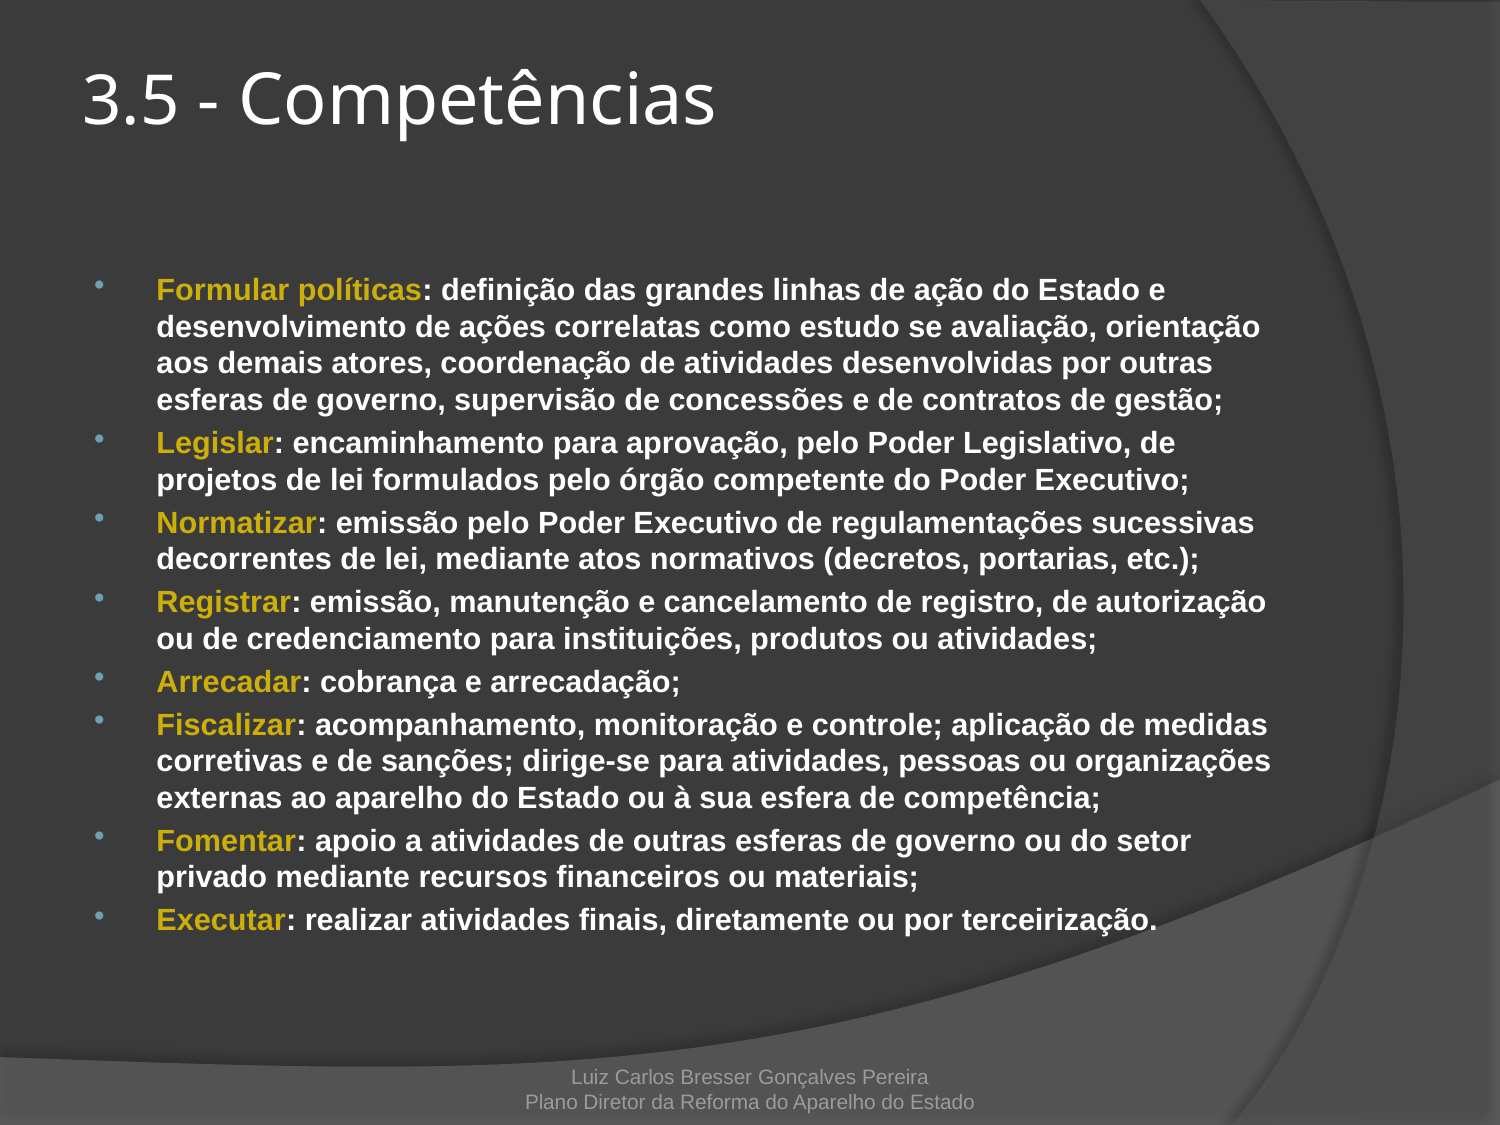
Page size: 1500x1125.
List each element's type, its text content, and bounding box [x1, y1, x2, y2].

title 3.5 - Competências [75, 45, 1450, 233]
list Formular políticas: definição das grandes linhas de ação do Estado e desenvolvimento de ações correlatas como estudo se avaliação, orientação aos demais atores, coordenação de atividades desenvolvidas por outras esferas de governo, supervisão de concessões e de contratos de gestão; Legislar: encaminhamento para aprovação, pelo Poder Legislativo, de projetos de lei formulados pelo órgão competente do Poder Executivo; Normatizar: emissão pelo Poder Executivo de regulamentações sucessivas decorrentes de lei, mediante atos normativos (decretos, portarias, etc.); Registrar: emissão, manutenção e cancelamento de registro, de autorização ou de credenciamento para instituições, produtos ou atividades; Arrecadar: cobrança e arrecadação; Fiscalizar: acompanhamento, monitoração e controle; aplicação de medidas corretivas e de sanções; dirige-se para atividades, pessoas ou organizações externas ao aparelho do Estado ou à sua esfera de competência; Fomentar: apoio a atividades de outras esferas de governo ou do setor privado mediante recursos financeiros ou materiais; Executar: realizar atividades finais, diretamente ou por terceirização. [75, 262, 1300, 1005]
footer Luiz Carlos Bresser Gonçalves Pereira Plano Diretor da Reforma do Aparelho do Estado [512, 1053, 988, 1114]
